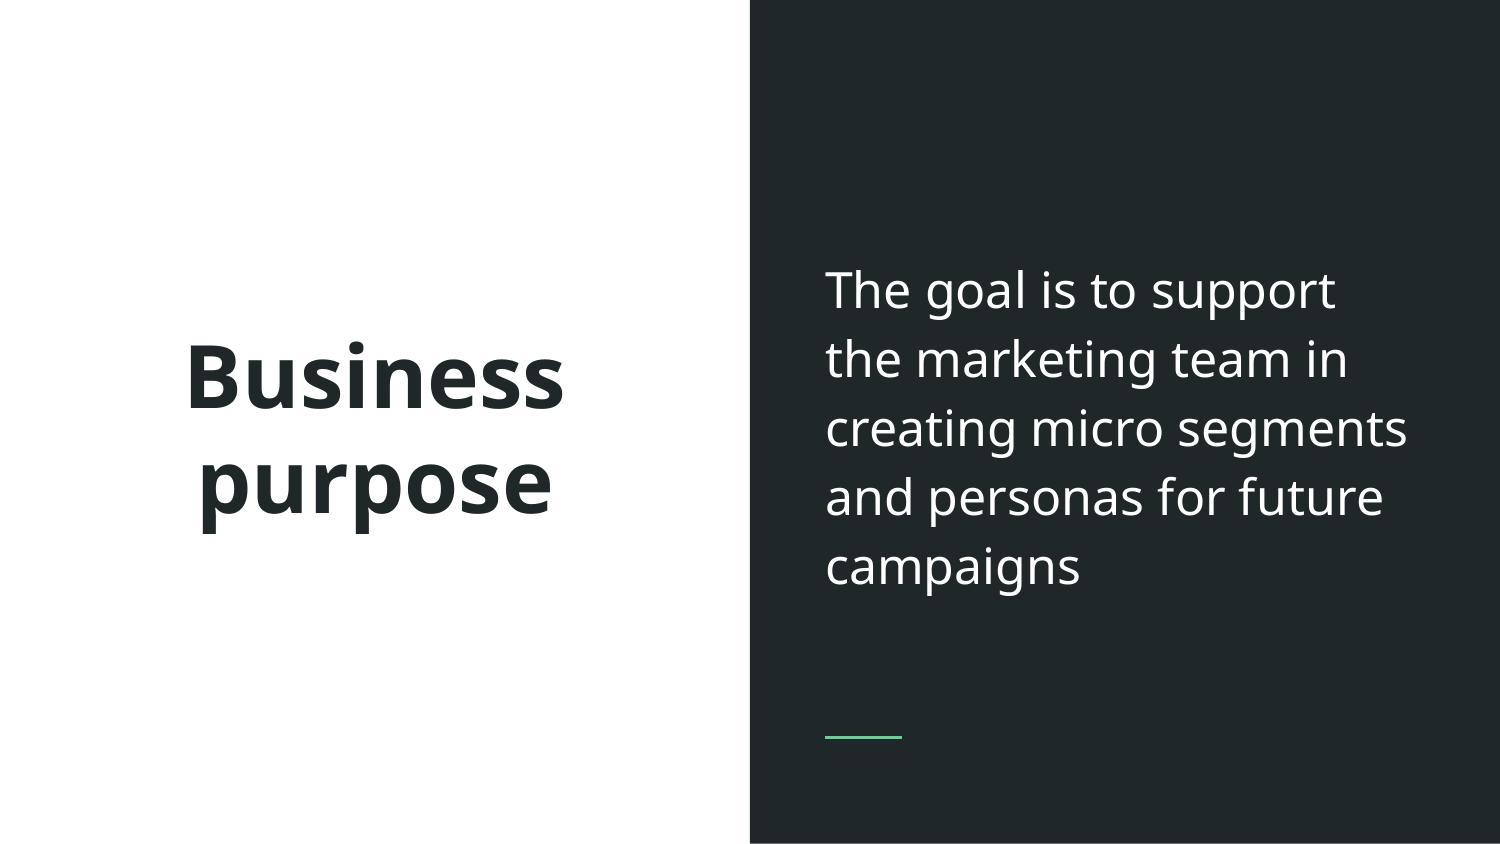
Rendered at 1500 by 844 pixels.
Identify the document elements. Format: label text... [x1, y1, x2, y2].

title Business purpose [43, 298, 708, 546]
list The goal is to support the marketing team in creating micro segments and personas for future campaigns [810, 118, 1440, 725]
